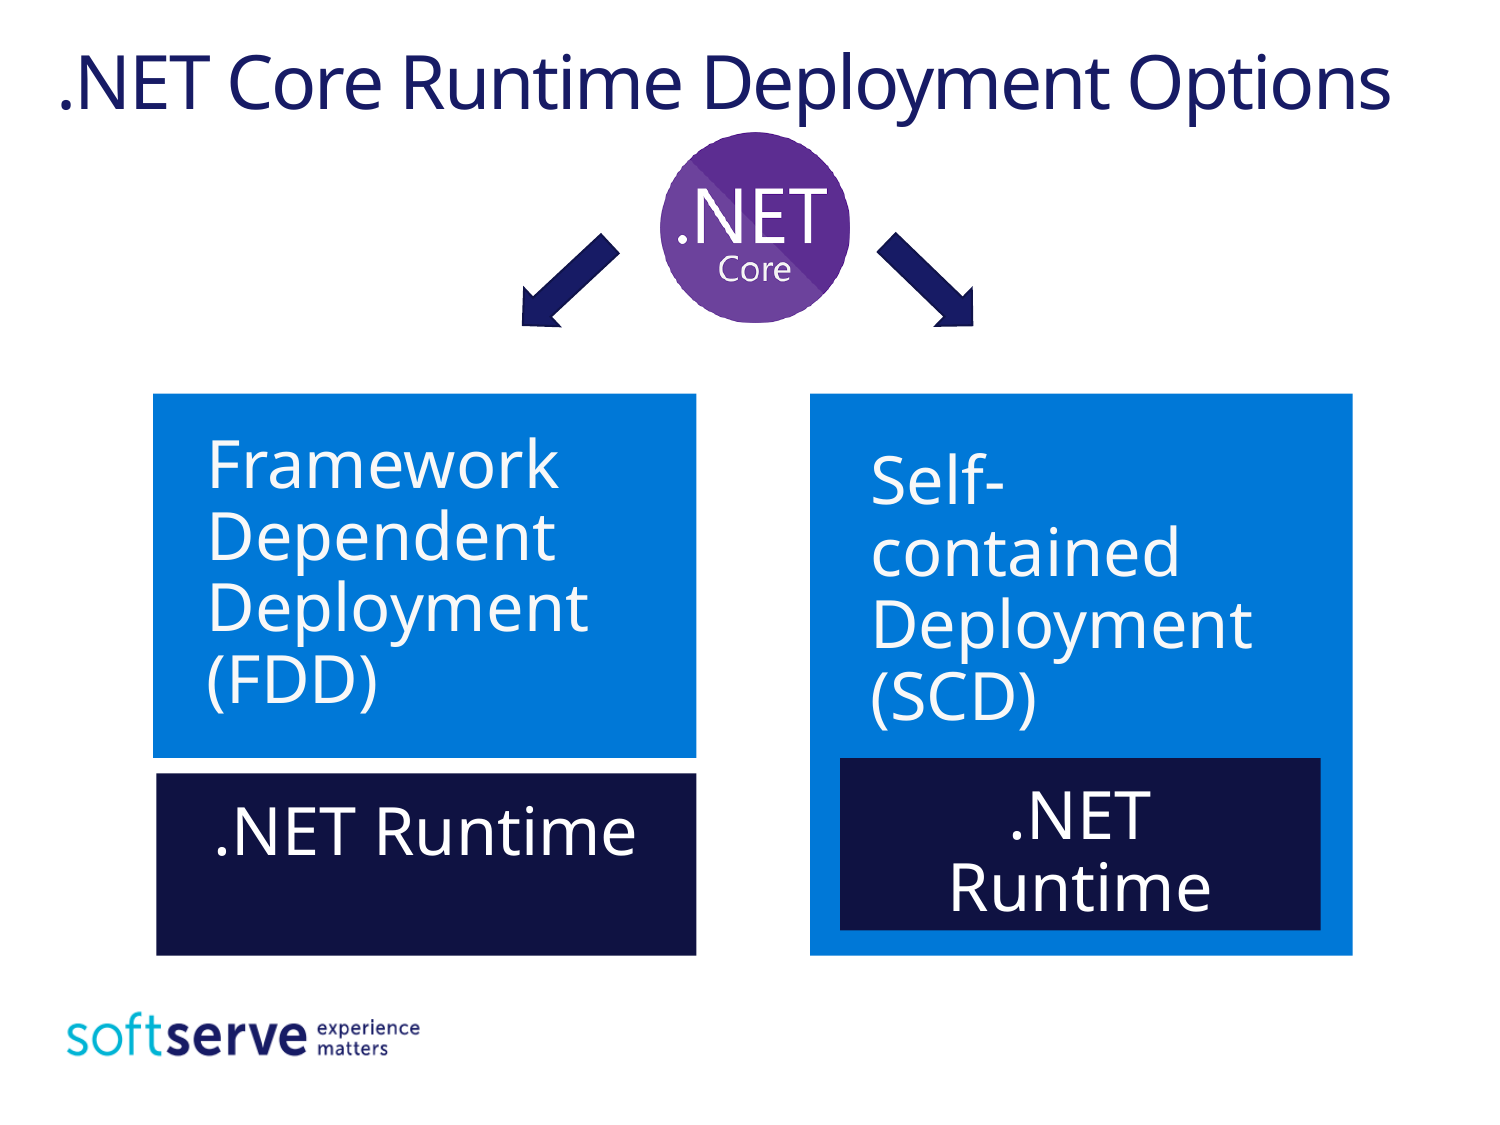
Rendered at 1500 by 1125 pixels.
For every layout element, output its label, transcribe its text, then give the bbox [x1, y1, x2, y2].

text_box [153, 393, 697, 956]
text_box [810, 393, 1353, 956]
text_box [876, 231, 974, 327]
text_box .NET Core Runtime Deployment Options [32, 29, 1478, 163]
text_box [521, 232, 621, 328]
picture [660, 132, 850, 323]
